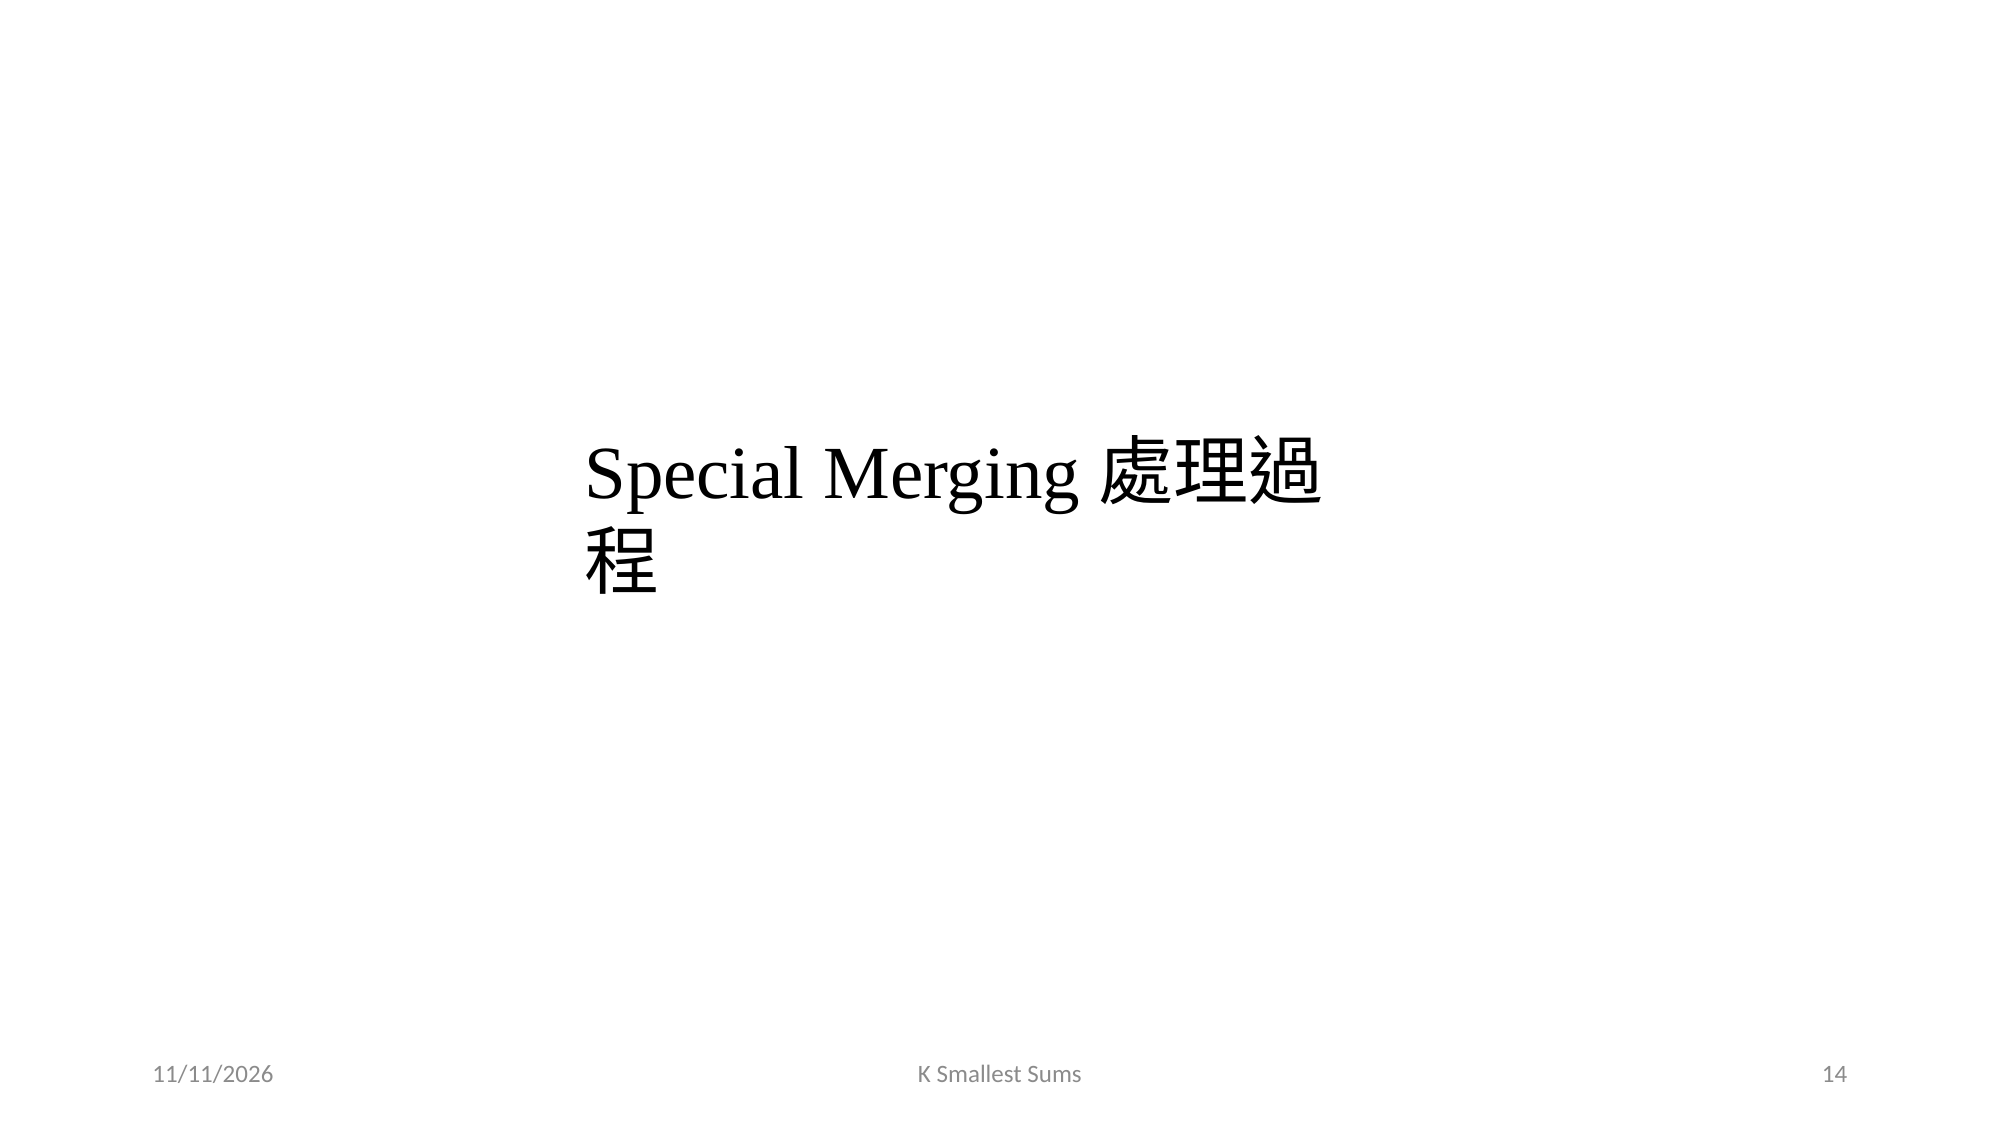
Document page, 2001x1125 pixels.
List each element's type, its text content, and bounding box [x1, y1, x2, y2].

text_box Special Merging處理過程 [569, 415, 1413, 611]
slide_number 14 [1412, 1042, 1863, 1103]
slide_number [137, 1042, 588, 1103]
footer K Smallest Sums [662, 1042, 1338, 1103]
